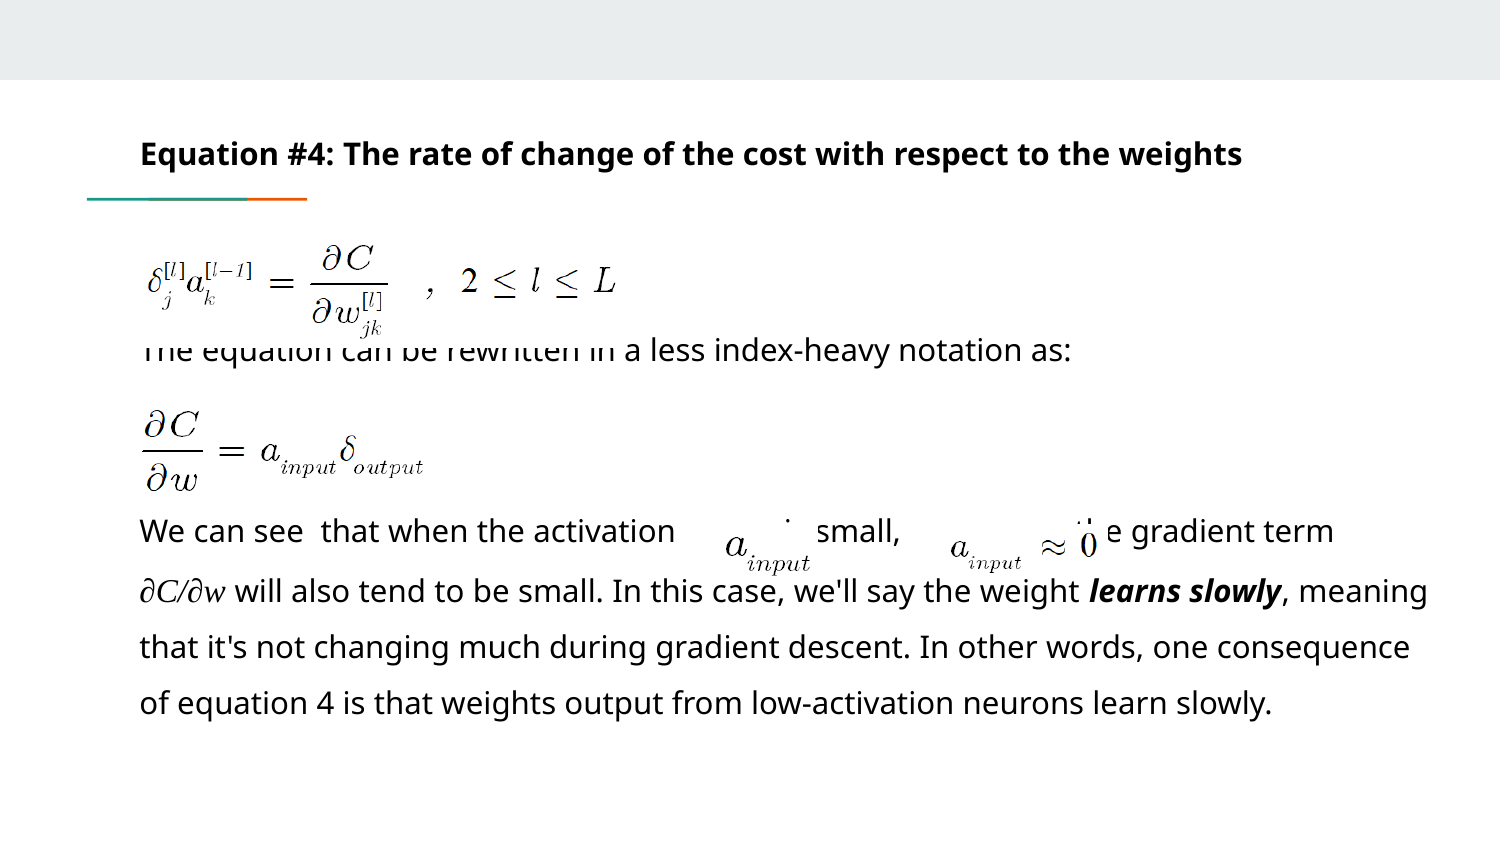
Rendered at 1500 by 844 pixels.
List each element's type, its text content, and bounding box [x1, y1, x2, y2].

picture [724, 524, 818, 576]
picture [137, 229, 624, 348]
picture [137, 401, 433, 506]
picture [942, 524, 1109, 576]
title Equation #4: The rate of change of the cost with respect to the weights [124, 108, 1387, 197]
list The equation can be rewritten in a less index-heavy notation as: We can see that when the activation is small, ,the gradient term ∂C/∂w will also tend to be small. In this case, we'll say the weight learns slowly, meaning that it's not changing much during gradient descent. In other words, one consequence of equation 4 is that weights output from low-activation neurons learn slowly. [124, 183, 1445, 844]
